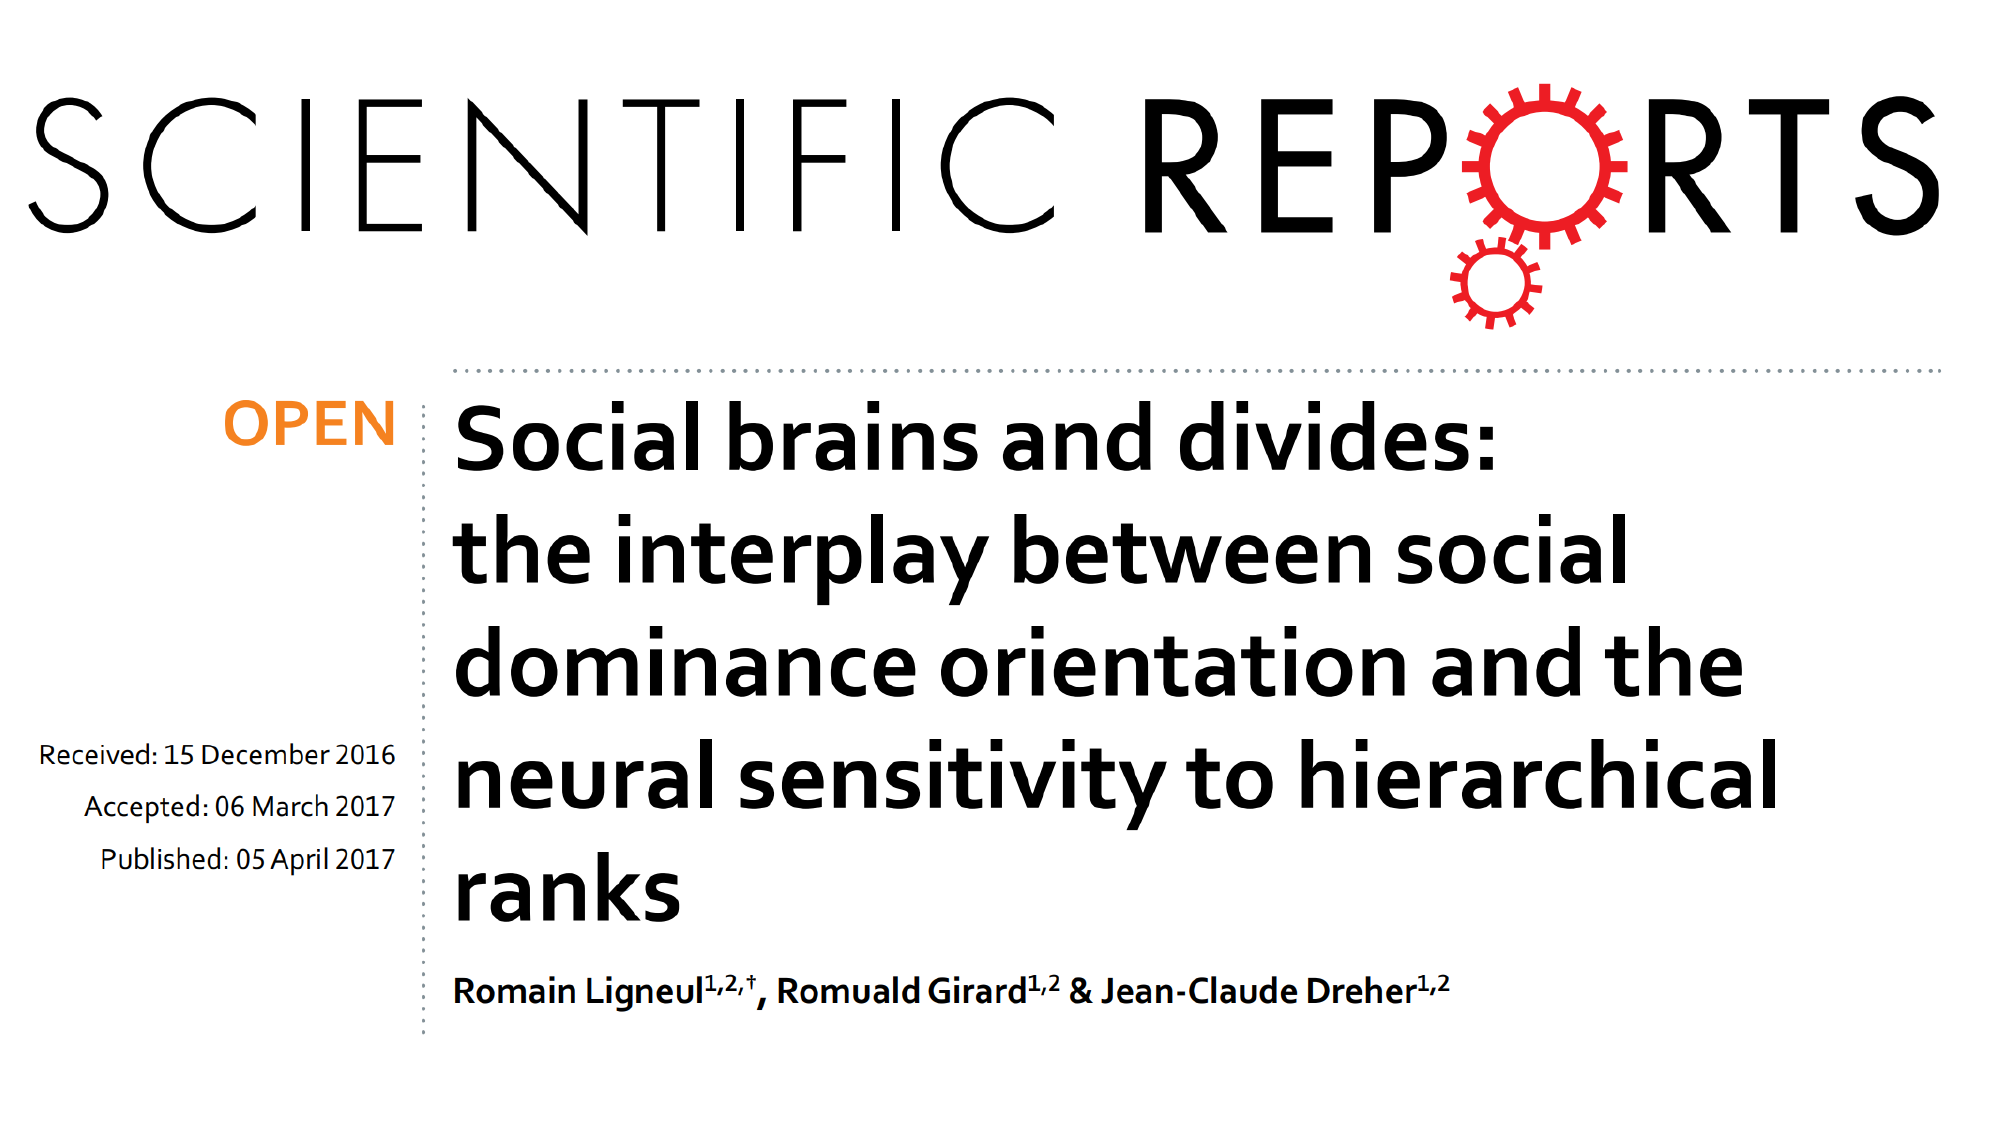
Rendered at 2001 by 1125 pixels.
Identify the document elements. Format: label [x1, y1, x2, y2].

picture [13, 40, 2000, 1038]
